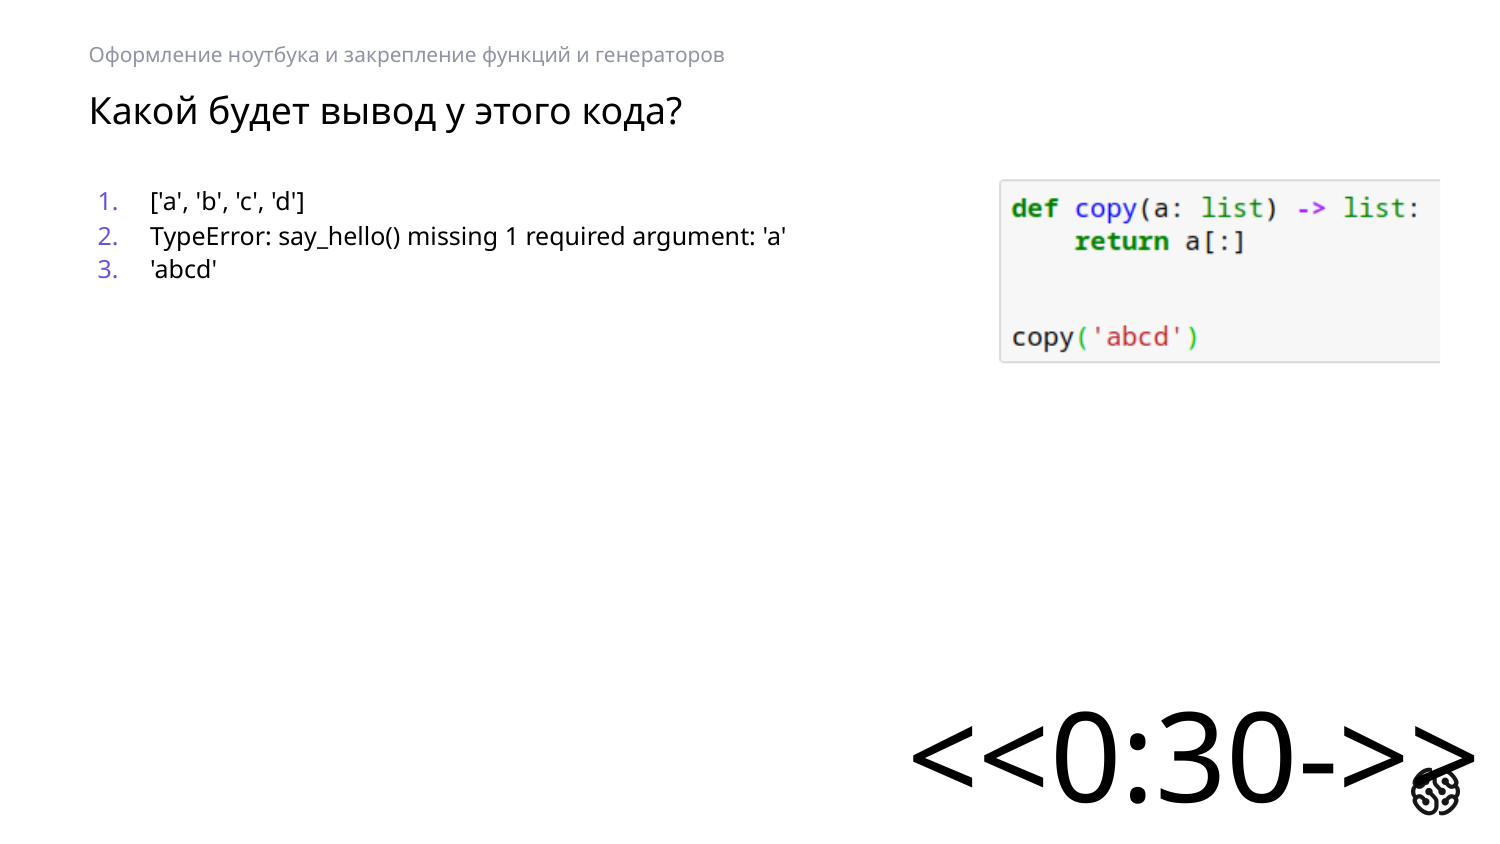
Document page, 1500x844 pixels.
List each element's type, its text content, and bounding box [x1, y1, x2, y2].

title Какой будет вывод у этого кода? [88, 93, 1412, 235]
title <<0:30->> [714, 677, 1500, 828]
picture [986, 164, 1441, 368]
subtitle ['a', 'b', 'c', 'd'] TypeError: say_hello() missing 1 required argument: 'a' 'abcd' [88, 235, 1412, 714]
subtitle Оформление ноутбука и закрепление функций и генераторов [88, 24, 1412, 84]
